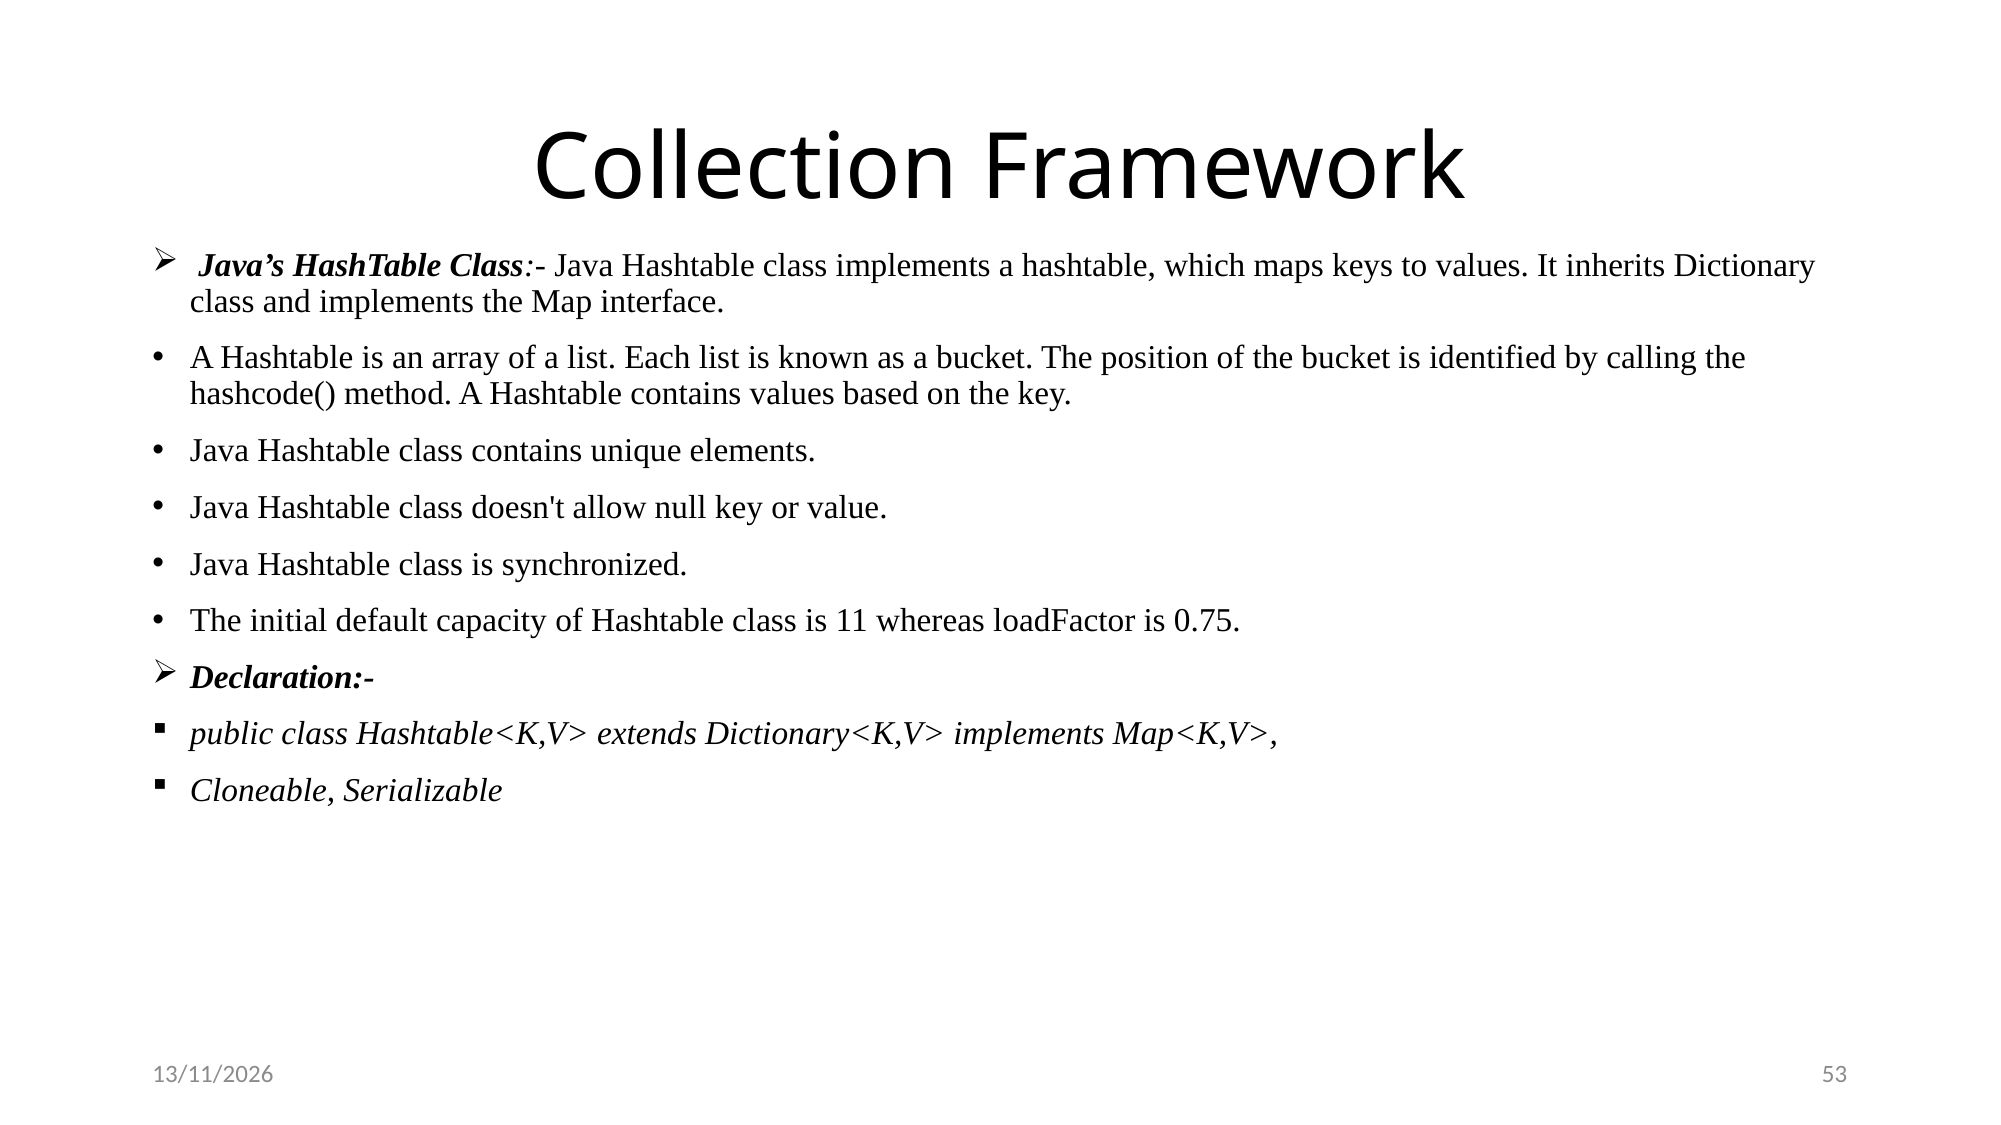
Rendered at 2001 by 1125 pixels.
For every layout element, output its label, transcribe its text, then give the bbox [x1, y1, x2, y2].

slide_number 53 [1412, 1042, 1863, 1103]
list Java’s HashTable Class:- Java Hashtable class implements a hashtable, which maps keys to values. It inherits Dictionary class and implements the Map interface. A Hashtable is an array of a list. Each list is known as a bucket. The position of the bucket is identified by calling the hashcode() method. A Hashtable contains values based on the key. Java Hashtable class contains unique elements. Java Hashtable class doesn't allow null key or value. Java Hashtable class is synchronized. The initial default capacity of Hashtable class is 11 whereas loadFactor is 0.75. Declaration:- public class Hashtable<K,V> extends Dictionary<K,V> implements Map<K,V>, Cloneable, Serializable [137, 240, 1863, 1103]
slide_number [137, 1042, 588, 1103]
title Collection Framework [137, 59, 1863, 240]
